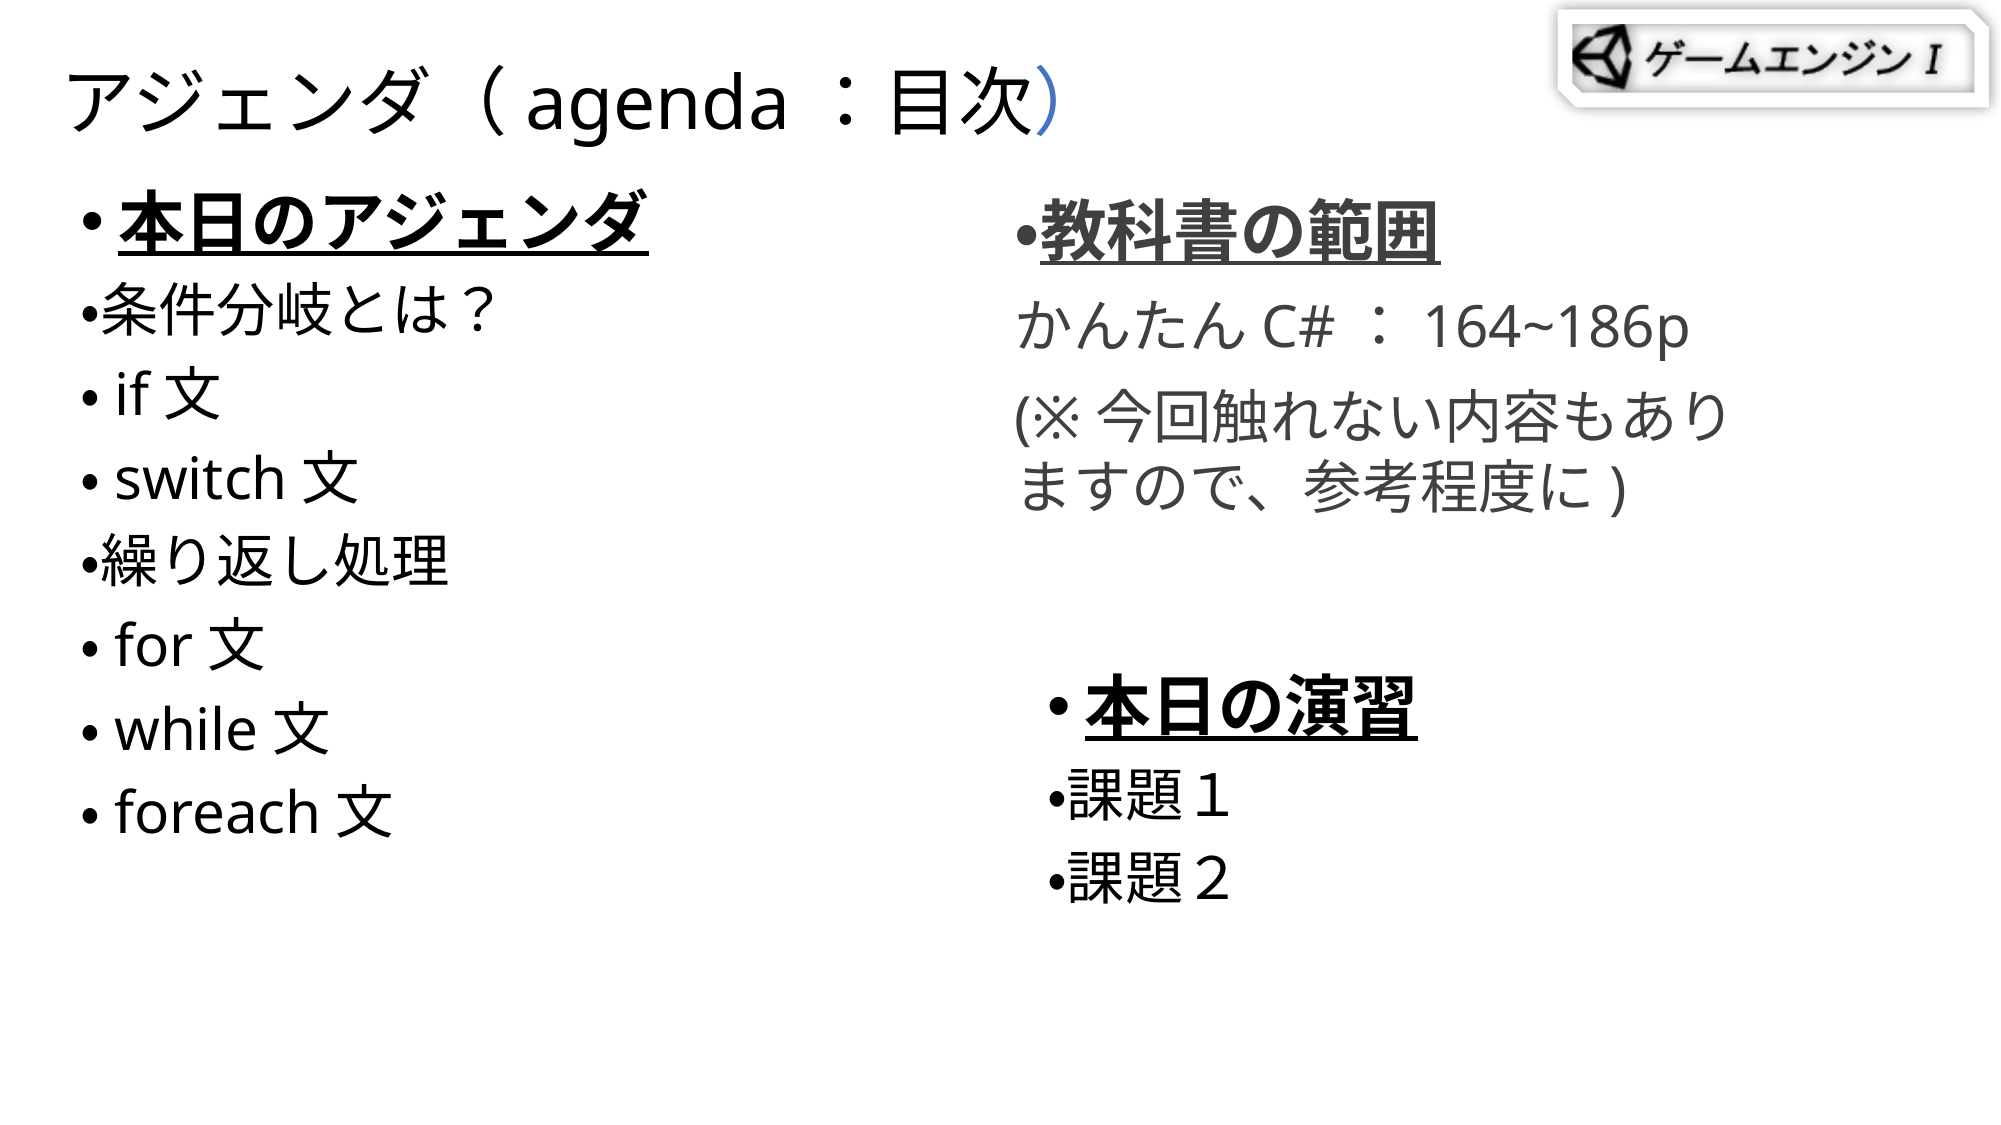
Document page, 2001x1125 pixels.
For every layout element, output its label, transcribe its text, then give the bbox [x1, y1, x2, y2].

text_box 本日の演習 ・課題１ ・課題２ [1031, 665, 1806, 1021]
list 本日のアジェンダ ・条件分岐とは？ ・if文 ・switch文 ・繰り返し処理 ・for文 ・while文 ・foreach文 [65, 181, 928, 1021]
picture [1564, 16, 1982, 100]
text_box アジェンダ（agenda：目次） [45, 47, 1456, 156]
text_box ・教科書の範囲 かんたんC#：164~186p (※今回触れない内容もありますので、参考程度に) [999, 181, 1752, 818]
